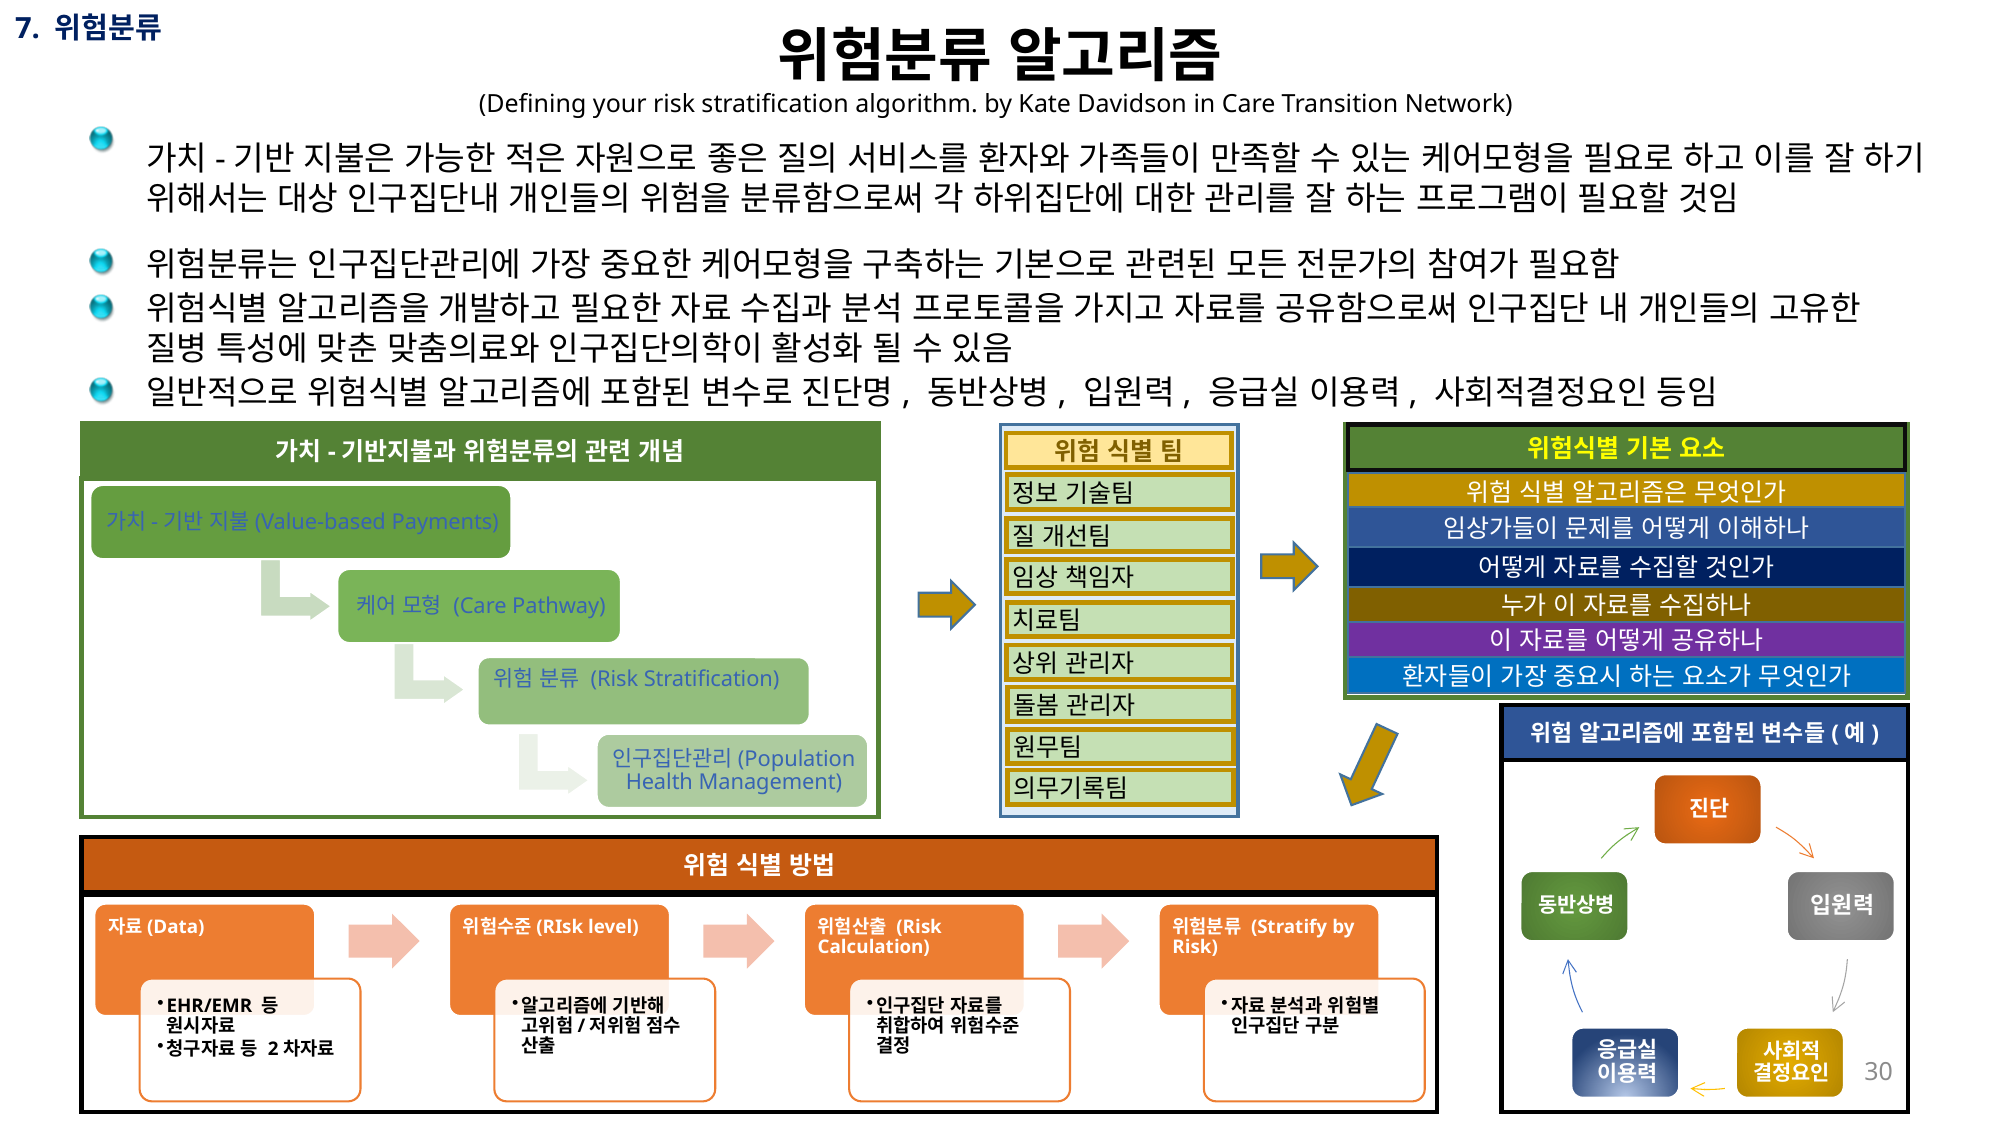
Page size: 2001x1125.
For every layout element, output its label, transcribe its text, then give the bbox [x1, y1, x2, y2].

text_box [81, 423, 969, 818]
title 위험분류 알고리즘 (Defining your risk stratification algorithm. by Kate Davidson in Care Transition Network) [23, 29, 1976, 147]
picture [89, 293, 116, 323]
text_box [1338, 722, 1399, 807]
picture [89, 376, 116, 406]
text_box 일반적으로 위험식별 알고리즘에 포함된 변수로 진단명, 동반상병, 입원력, 응급실 이용력, 사회적결정요인 등임 [130, 369, 1885, 413]
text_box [1345, 424, 1908, 698]
text_box 가치-기반 지불은 가능한 적은 자원으로 좋은 질의 서비스를 환자와 가족들이 만족할 수 있는 케어모형을 필요로 하고 이를 잘 하기 위해서는 대상 인구집단내 개인들의 위험을 분류함으로써 각 하위집단에 대한 관리를 잘 하는 프로그램이 필요할 것임 [130, 122, 1949, 232]
picture [89, 247, 116, 277]
text_box 위험분류는 인구집단관리에 가장 중요한 케어모형을 구축하는 기본으로 관련된 모든 전문가의 참여가 필요함 [130, 240, 1885, 286]
text_box 위험식별 알고리즘을 개발하고 필요한 자료 수집과 분석 프로토콜을 가지고 자료를 공유함으로써 인구집단 내 개인들의 고유한 질병 특성에 맞춘 맞춤의료와 인구집단의학이 활성화 될 수 있음 [130, 291, 1935, 364]
picture [89, 125, 116, 155]
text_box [988, 424, 1245, 817]
text_box [1260, 540, 1319, 593]
footer 7. 위험분류 [0, 5, 452, 48]
text_box [969, 597, 977, 613]
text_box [81, 836, 1438, 1113]
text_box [1457, 704, 1958, 1113]
